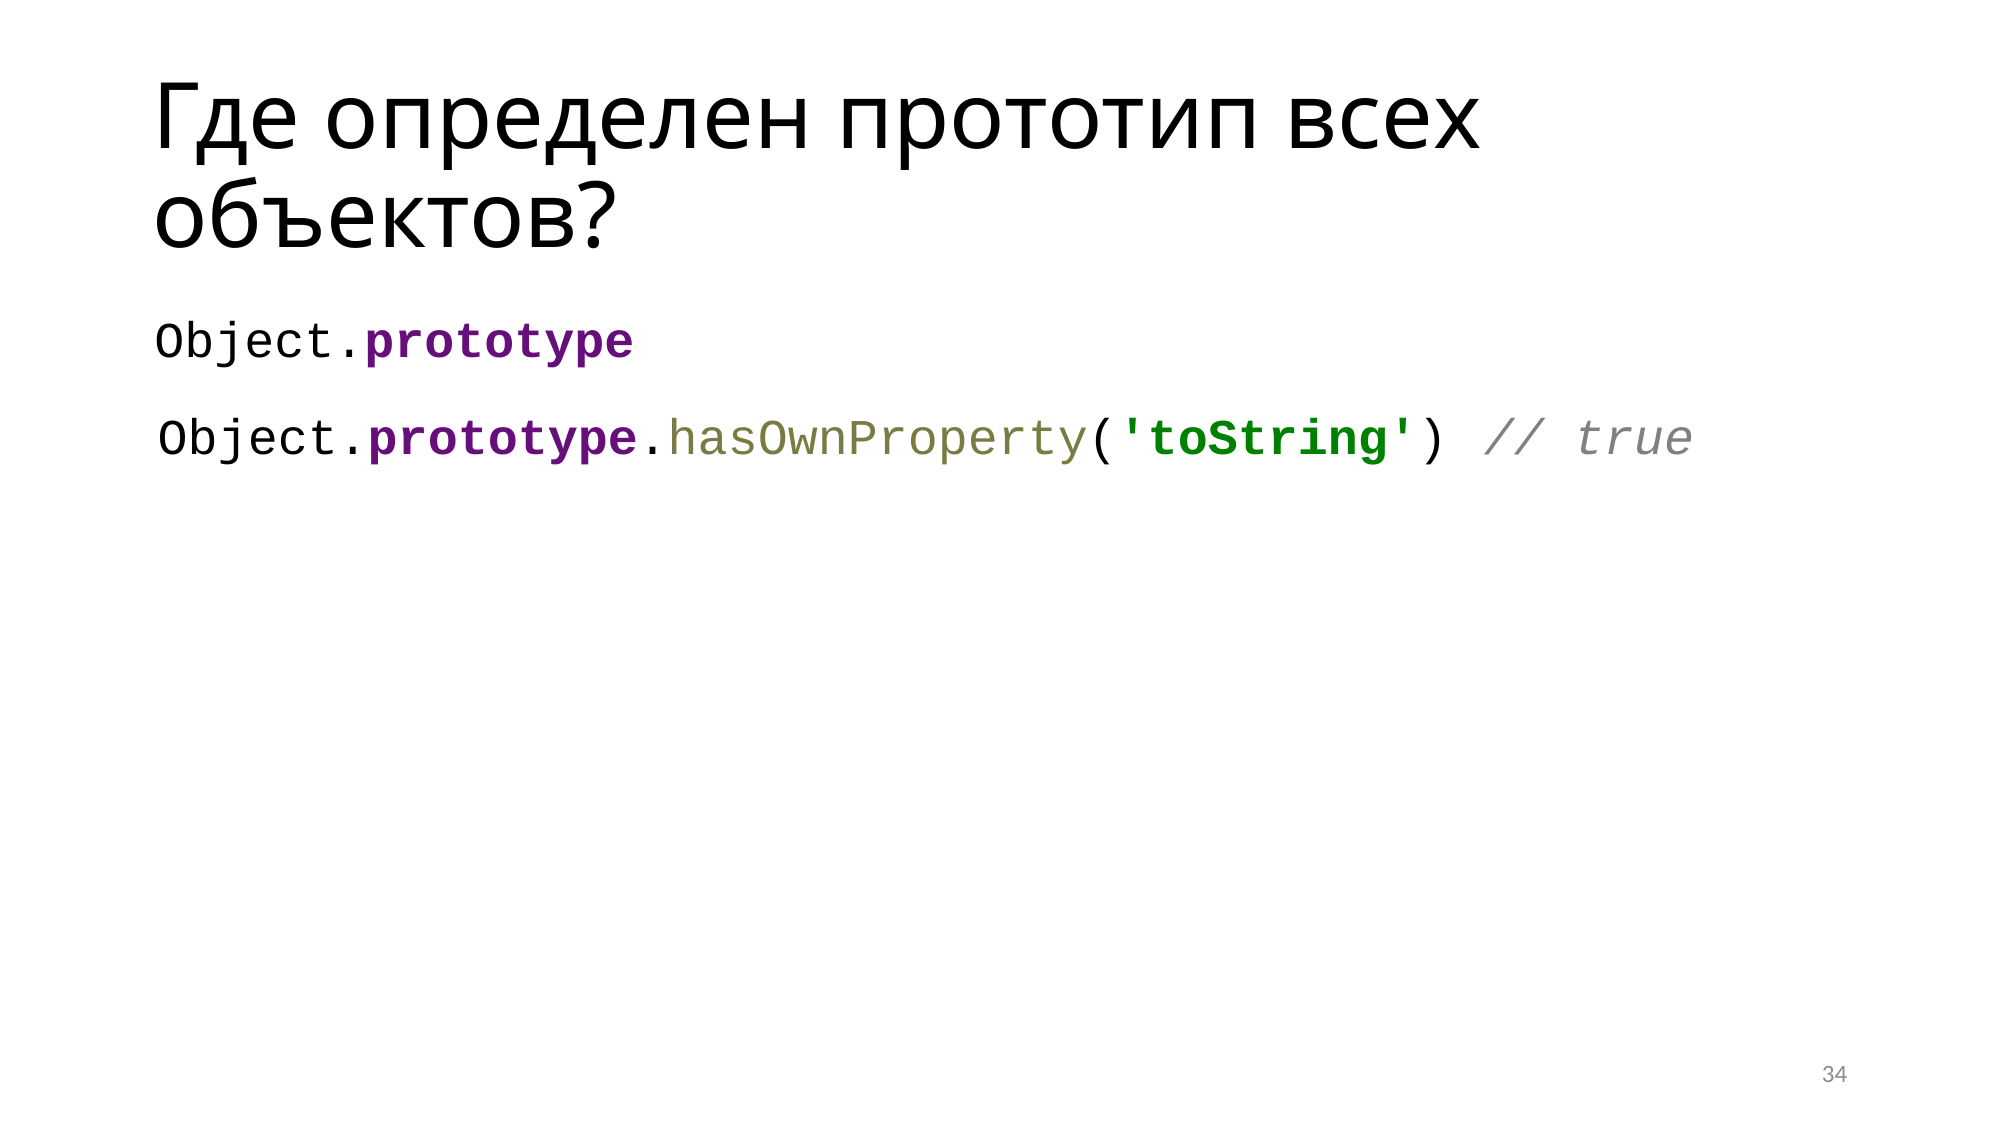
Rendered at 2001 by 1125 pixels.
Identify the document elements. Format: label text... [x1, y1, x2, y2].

text_box Object.prototype [139, 299, 650, 375]
text_box // true [1469, 396, 1709, 472]
slide_number 34 [1412, 1042, 1863, 1103]
text_box Object.prototype.hasOwnProperty('toString') [142, 397, 1463, 473]
title Где определен прототип всех объектов? [137, 59, 1863, 278]
